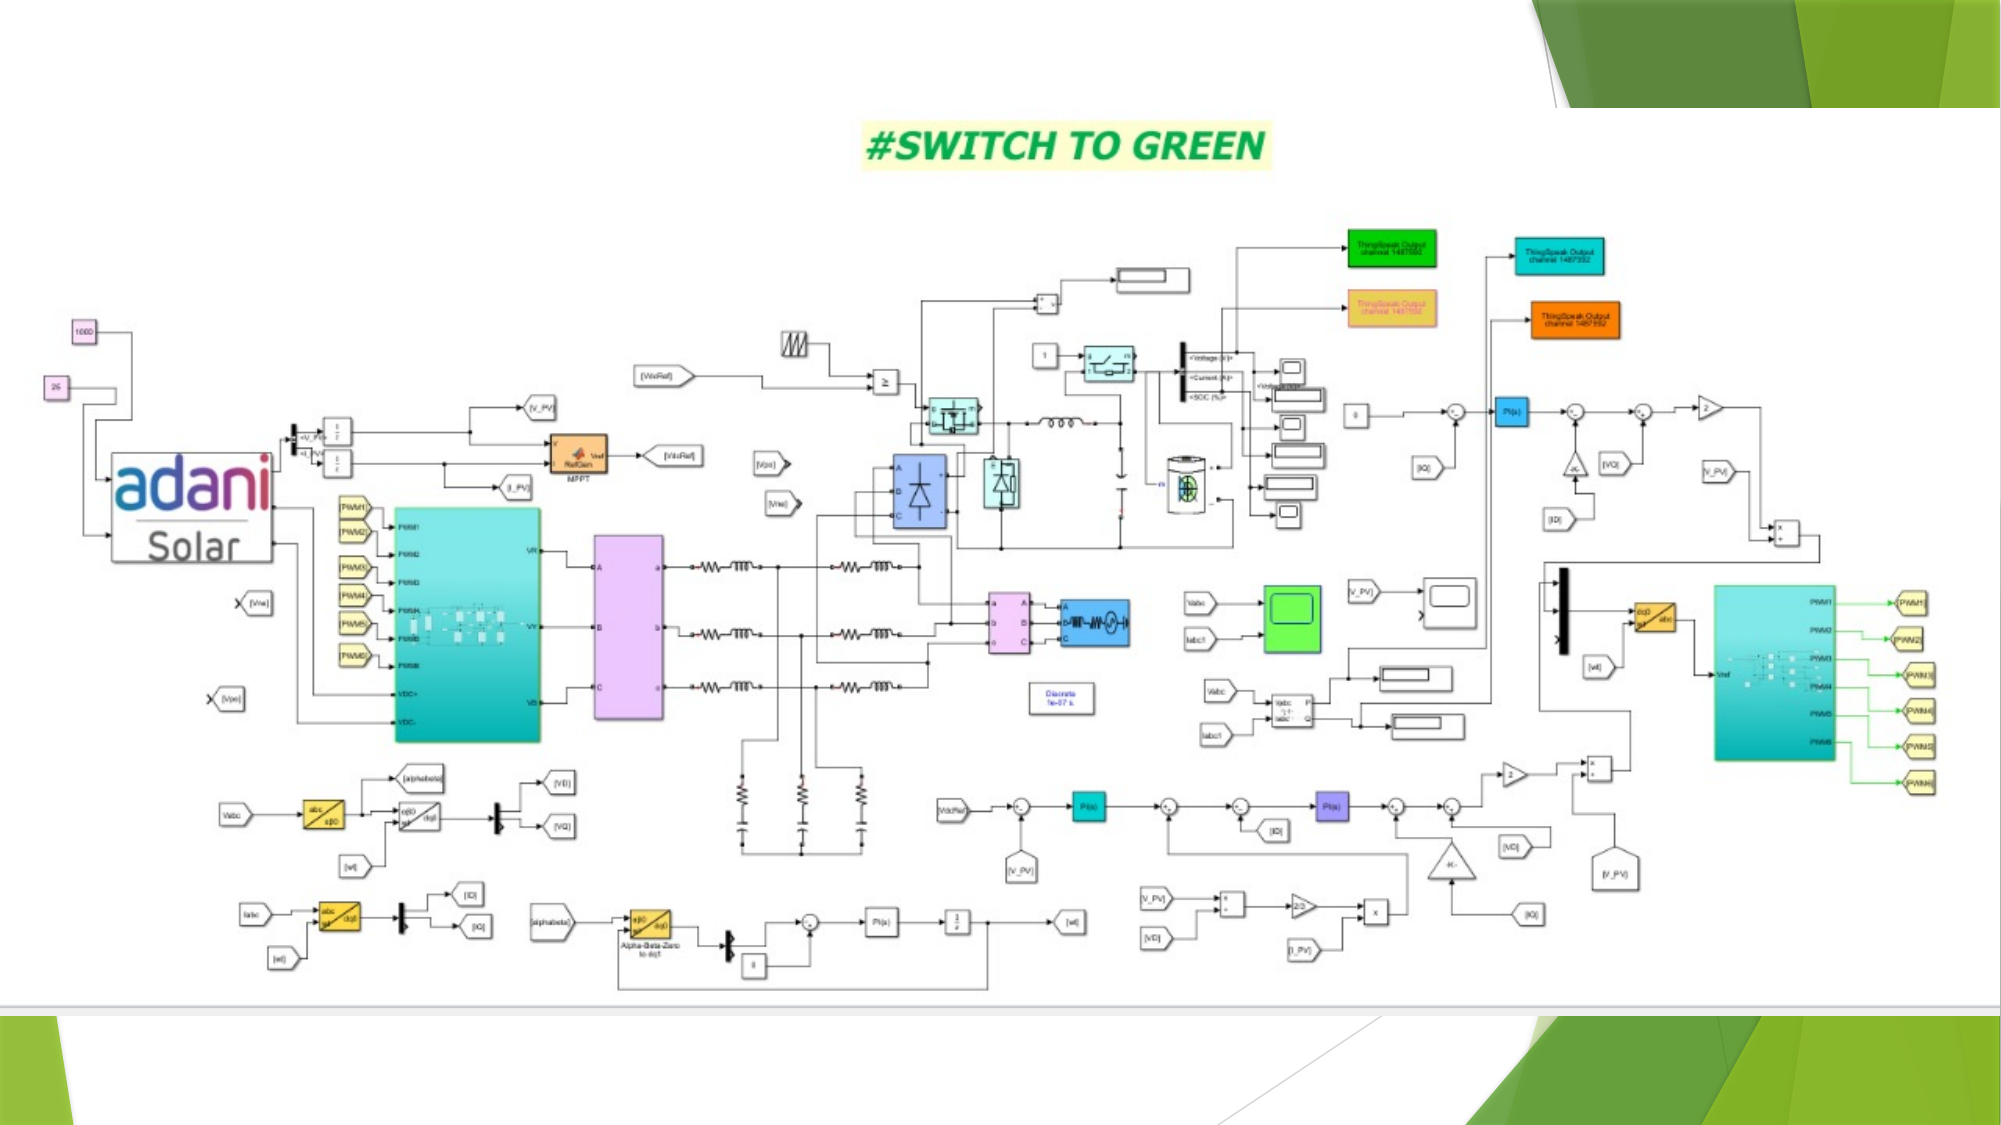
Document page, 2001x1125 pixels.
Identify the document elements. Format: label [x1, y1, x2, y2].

list [0, 108, 2000, 1017]
